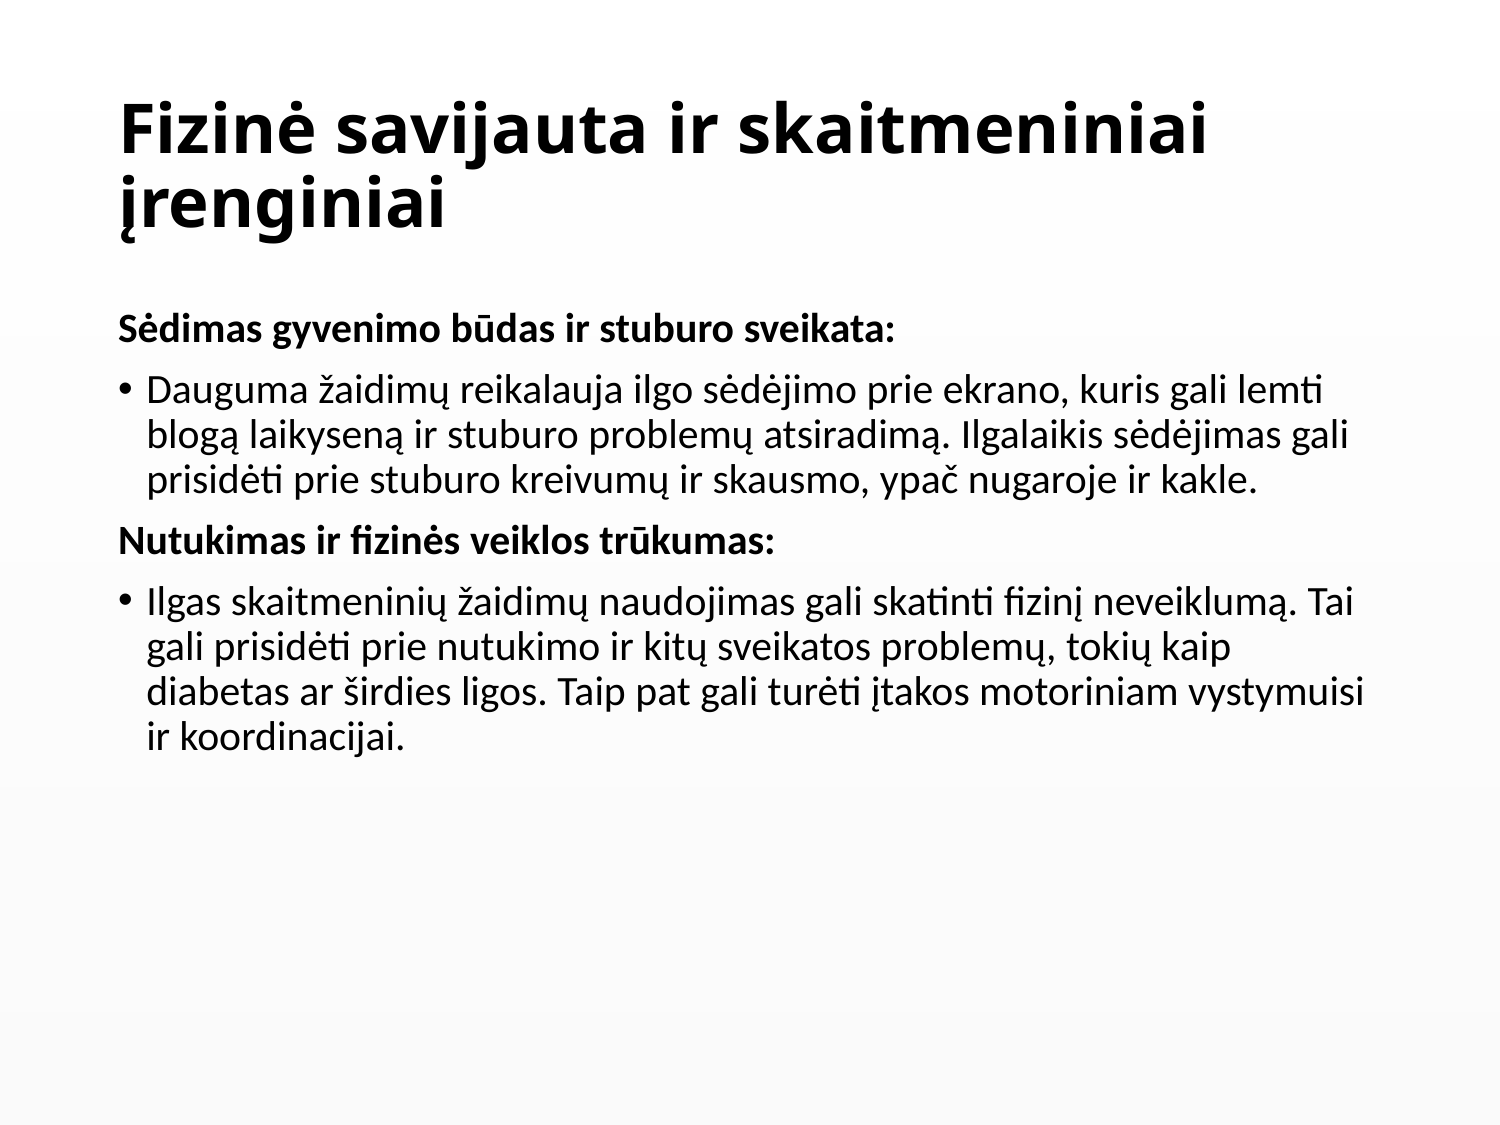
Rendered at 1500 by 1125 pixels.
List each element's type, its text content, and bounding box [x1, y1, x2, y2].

title Fizinė savijauta ir skaitmeniniai įrenginiai [103, 59, 1397, 278]
list Sėdimas gyvenimo būdas ir stuburo sveikata: Dauguma žaidimų reikalauja ilgo sėdėjimo prie ekrano, kuris gali lemti blogą laikyseną ir stuburo problemų atsiradimą. Ilgalaikis sėdėjimas gali prisidėti prie stuburo kreivumų ir skausmo, ypač nugaroje ir kakle. Nutukimas ir fizinės veiklos trūkumas: Ilgas skaitmeninių žaidimų naudojimas gali skatinti fizinį neveiklumą. Tai gali prisidėti prie nutukimo ir kitų sveikatos problemų, tokių kaip diabetas ar širdies ligos. Taip pat gali turėti įtakos motoriniam vystymuisi ir koordinacijai. [103, 299, 1397, 1014]
